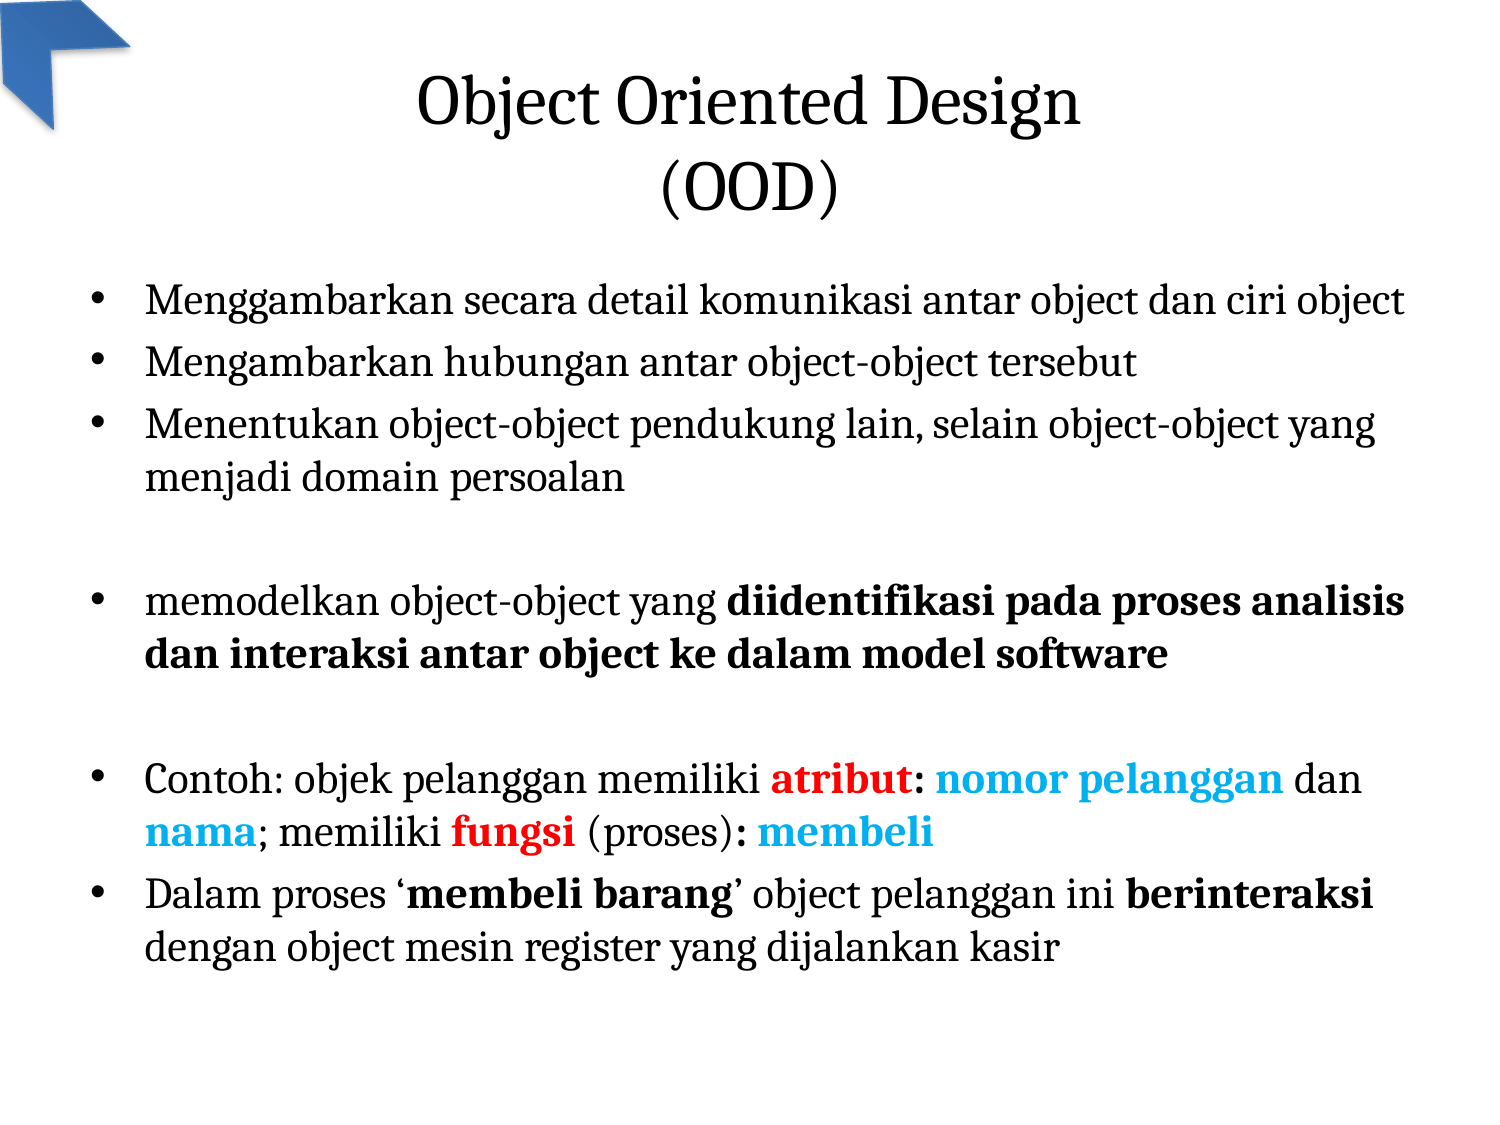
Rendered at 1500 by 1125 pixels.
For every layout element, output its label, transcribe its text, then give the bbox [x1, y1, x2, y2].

text_box [0, 0, 131, 130]
list Menggambarkan secara detail komunikasi antar object dan ciri object Mengambarkan hubungan antar object-object tersebut Menentukan object-object pendukung lain, selain object-object yang menjadi domain persoalan memodelkan object-object yang diidentifikasi pada proses analisis dan interaksi antar object ke dalam model software Contoh: objek pelanggan memiliki atribut: nomor pelanggan dan nama; memiliki fungsi (proses): membeli Dalam proses ‘membeli barang’ object pelanggan ini berinteraksi dengan object mesin register yang dijalankan kasir [75, 262, 1425, 1005]
title Object Oriented Design (OOD) [75, 45, 1425, 233]
